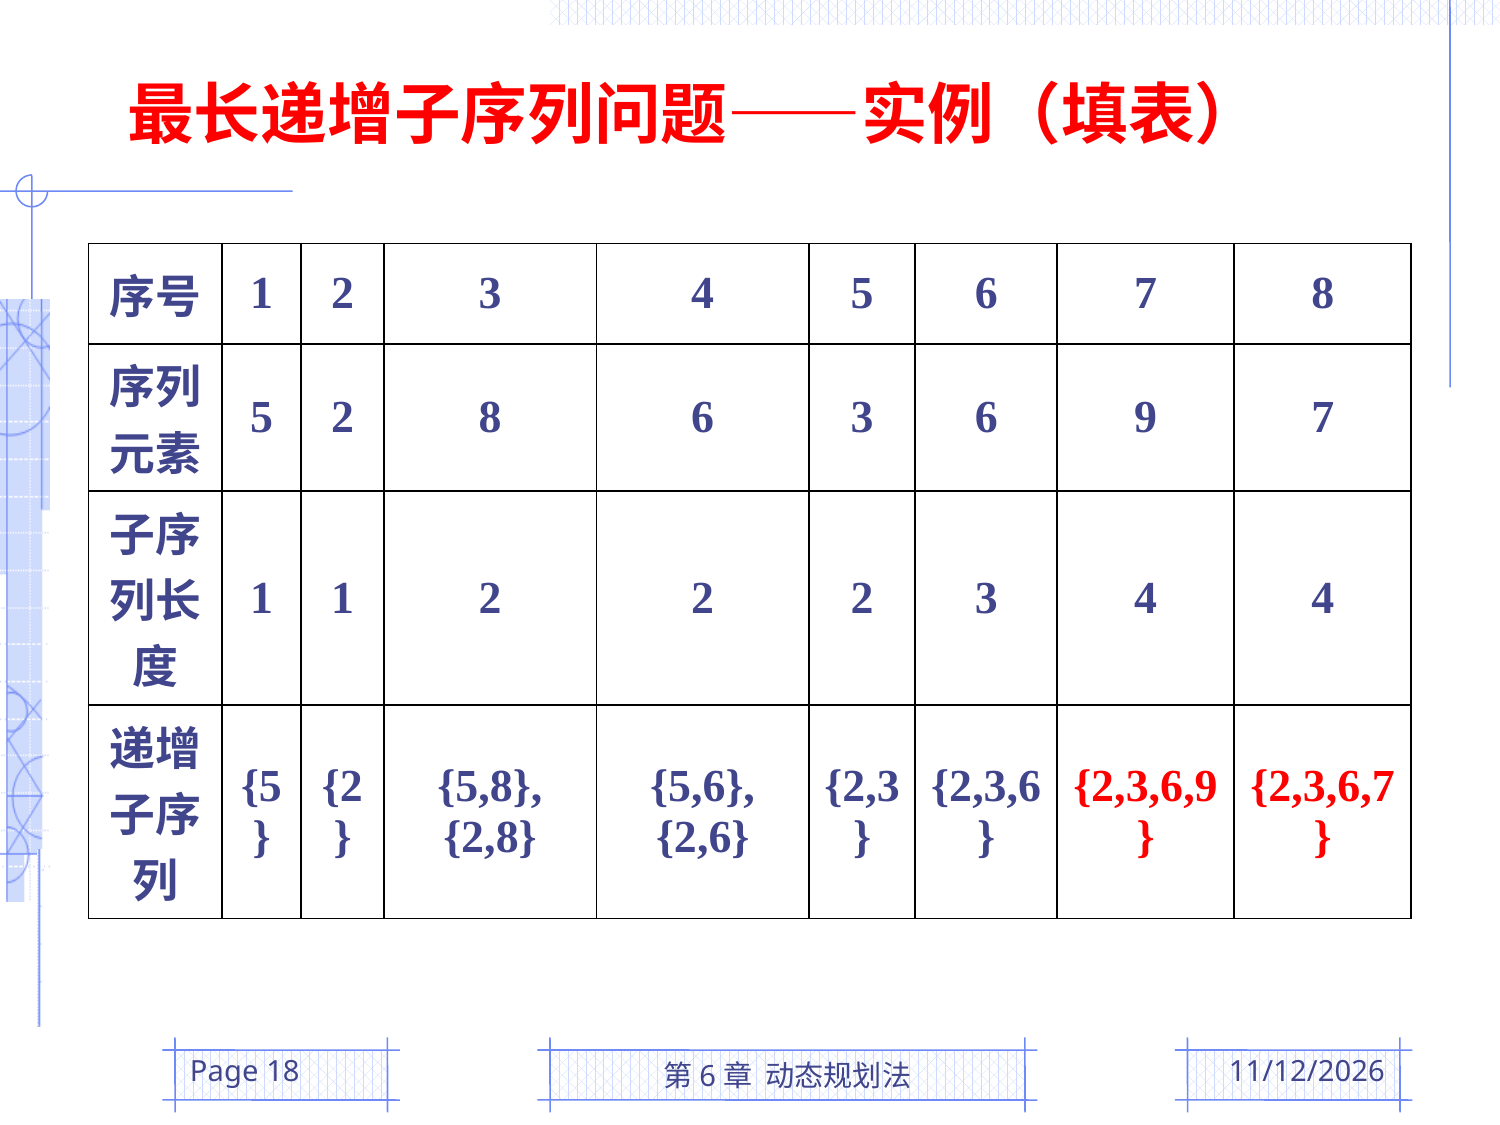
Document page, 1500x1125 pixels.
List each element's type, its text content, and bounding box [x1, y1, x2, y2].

text_box 最长递增子序列问题——实例（填表） [112, 73, 1386, 161]
table_cell {5} [223, 706, 300, 918]
table_header 6 [916, 244, 1056, 343]
table_cell 3 [916, 492, 1056, 704]
table_cell 3 [810, 345, 914, 490]
table_cell {5,6},{2,6} [597, 706, 808, 918]
table_cell {2} [302, 706, 383, 918]
table_cell {2,3,6,9} [1058, 706, 1233, 918]
table_cell 序列元素 [89, 345, 221, 490]
slide_number Page 18 [174, 1024, 488, 1101]
table_header 5 [810, 244, 914, 343]
table_cell 2 [302, 345, 383, 490]
table_cell {2,3,6,7} [1235, 706, 1410, 918]
table_cell 4 [1235, 492, 1410, 704]
table_header 7 [1058, 244, 1233, 343]
table_cell {2,3} [810, 706, 914, 918]
table_cell 4 [1058, 492, 1233, 704]
table_cell 6 [916, 345, 1056, 490]
table_header 2 [302, 244, 383, 343]
table_cell {2,3,6} [916, 706, 1056, 918]
table_cell 9 [1058, 345, 1233, 490]
table_cell 1 [223, 492, 300, 704]
table_cell 7 [1235, 345, 1410, 490]
table_cell 8 [385, 345, 596, 490]
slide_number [1087, 1024, 1401, 1101]
table_cell 2 [597, 492, 808, 704]
table_header 1 [223, 244, 300, 343]
table_cell {5,8},{2,8} [385, 706, 596, 918]
table_cell 递增子序列 [89, 706, 221, 918]
table_header 3 [385, 244, 596, 343]
table_header 4 [597, 244, 808, 343]
footer 第6章 动态规划法 [549, 1024, 1026, 1101]
table_cell 2 [385, 492, 596, 704]
table_header 8 [1235, 244, 1410, 343]
table_cell 5 [223, 345, 300, 490]
table_cell 1 [302, 492, 383, 704]
picture [0, 299, 50, 1027]
table_header 序号 [89, 244, 221, 343]
table_cell 6 [597, 345, 808, 490]
table_cell 2 [810, 492, 914, 704]
table_cell 子序列长度 [89, 492, 221, 704]
